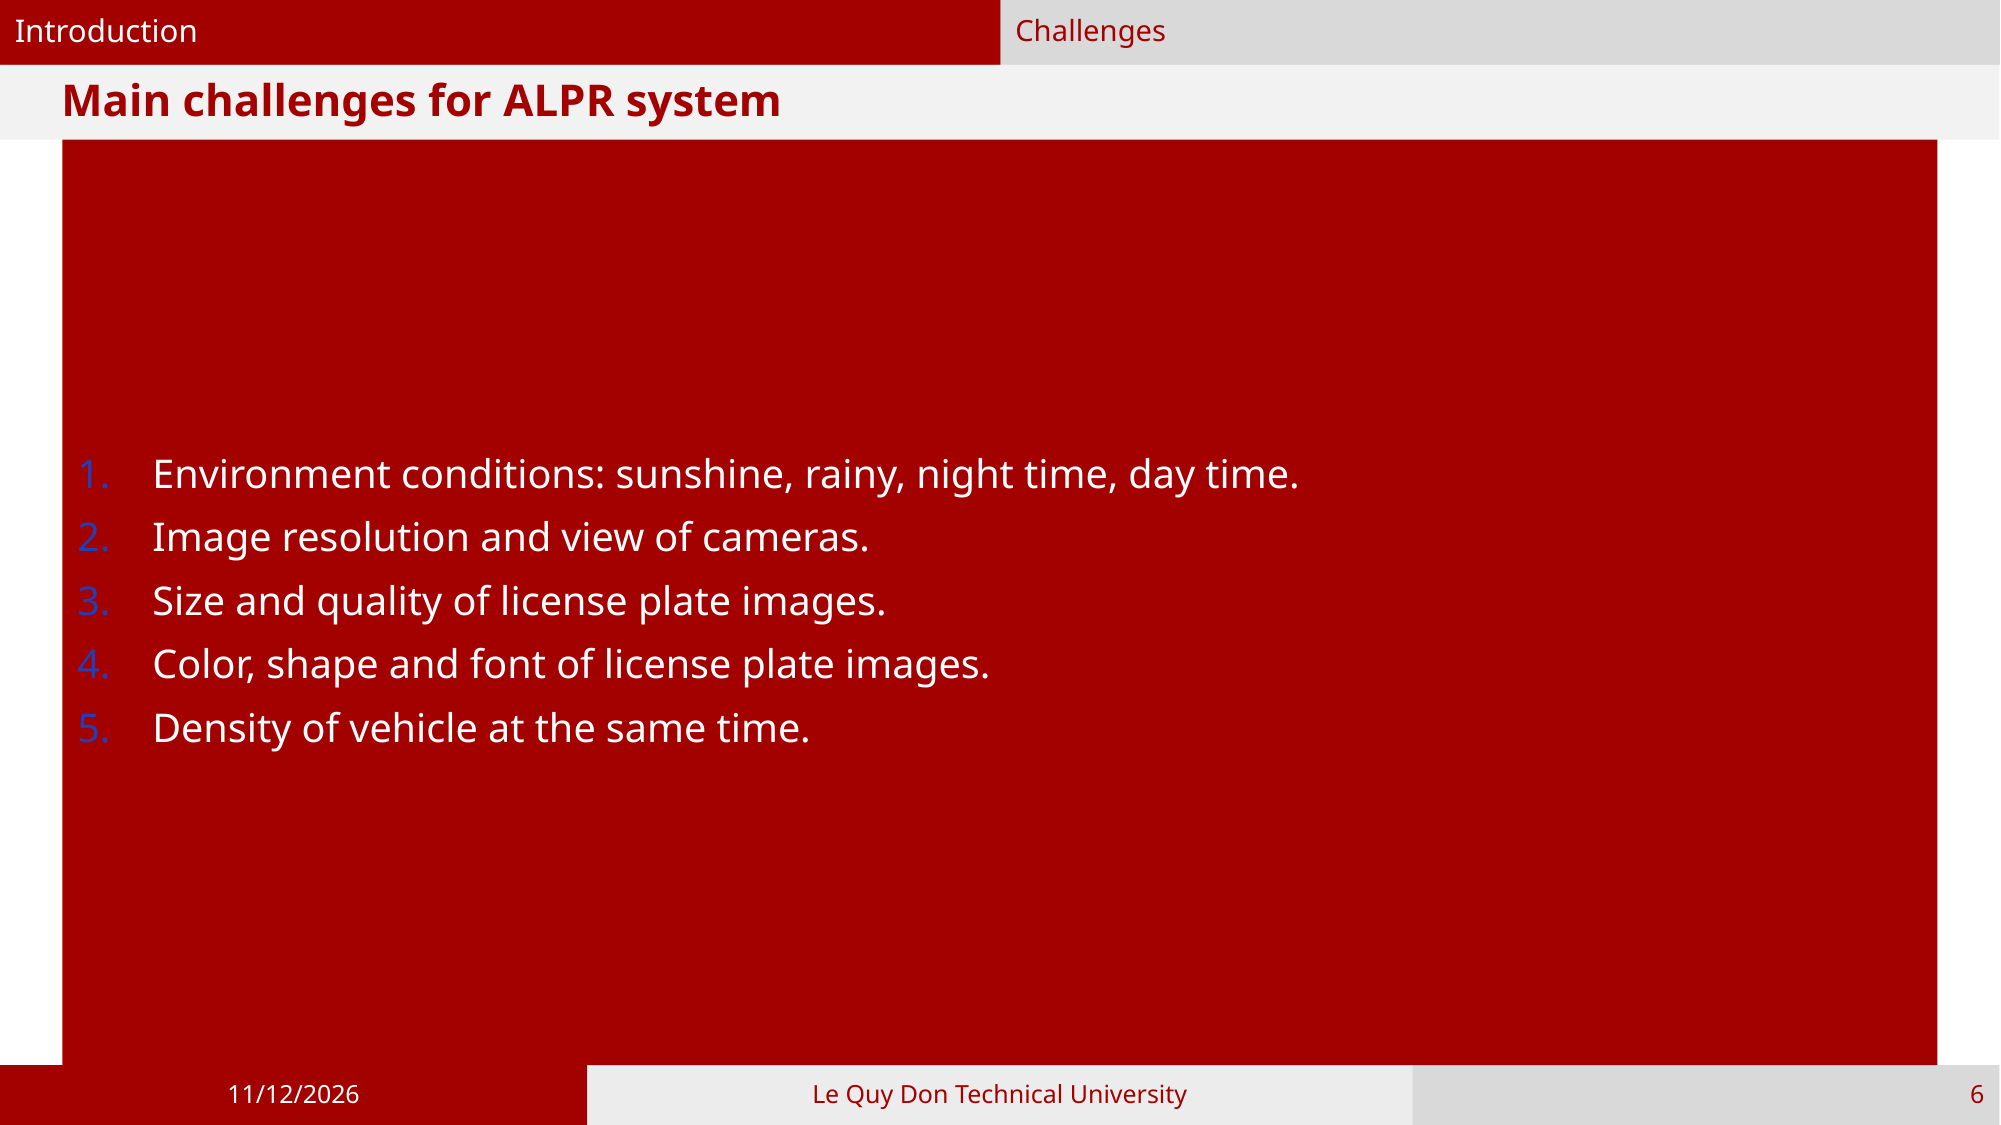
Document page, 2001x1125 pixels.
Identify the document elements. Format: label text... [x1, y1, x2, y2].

slide_number 6 [1412, 1065, 2000, 1125]
list Introduction [0, 0, 1000, 65]
footer Le Quy Don Technical University [587, 1065, 1412, 1125]
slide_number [0, 1065, 587, 1125]
title Main challenges for ALPR system [0, 65, 2000, 140]
list Challenges [1000, 0, 2000, 65]
list Environment conditions: sunshine, rainy, night time, day time. Image resolution and view of cameras. Size and quality of license plate images. Color, shape and font of license plate images. Density of vehicle at the same time. [62, 139, 1938, 1065]
